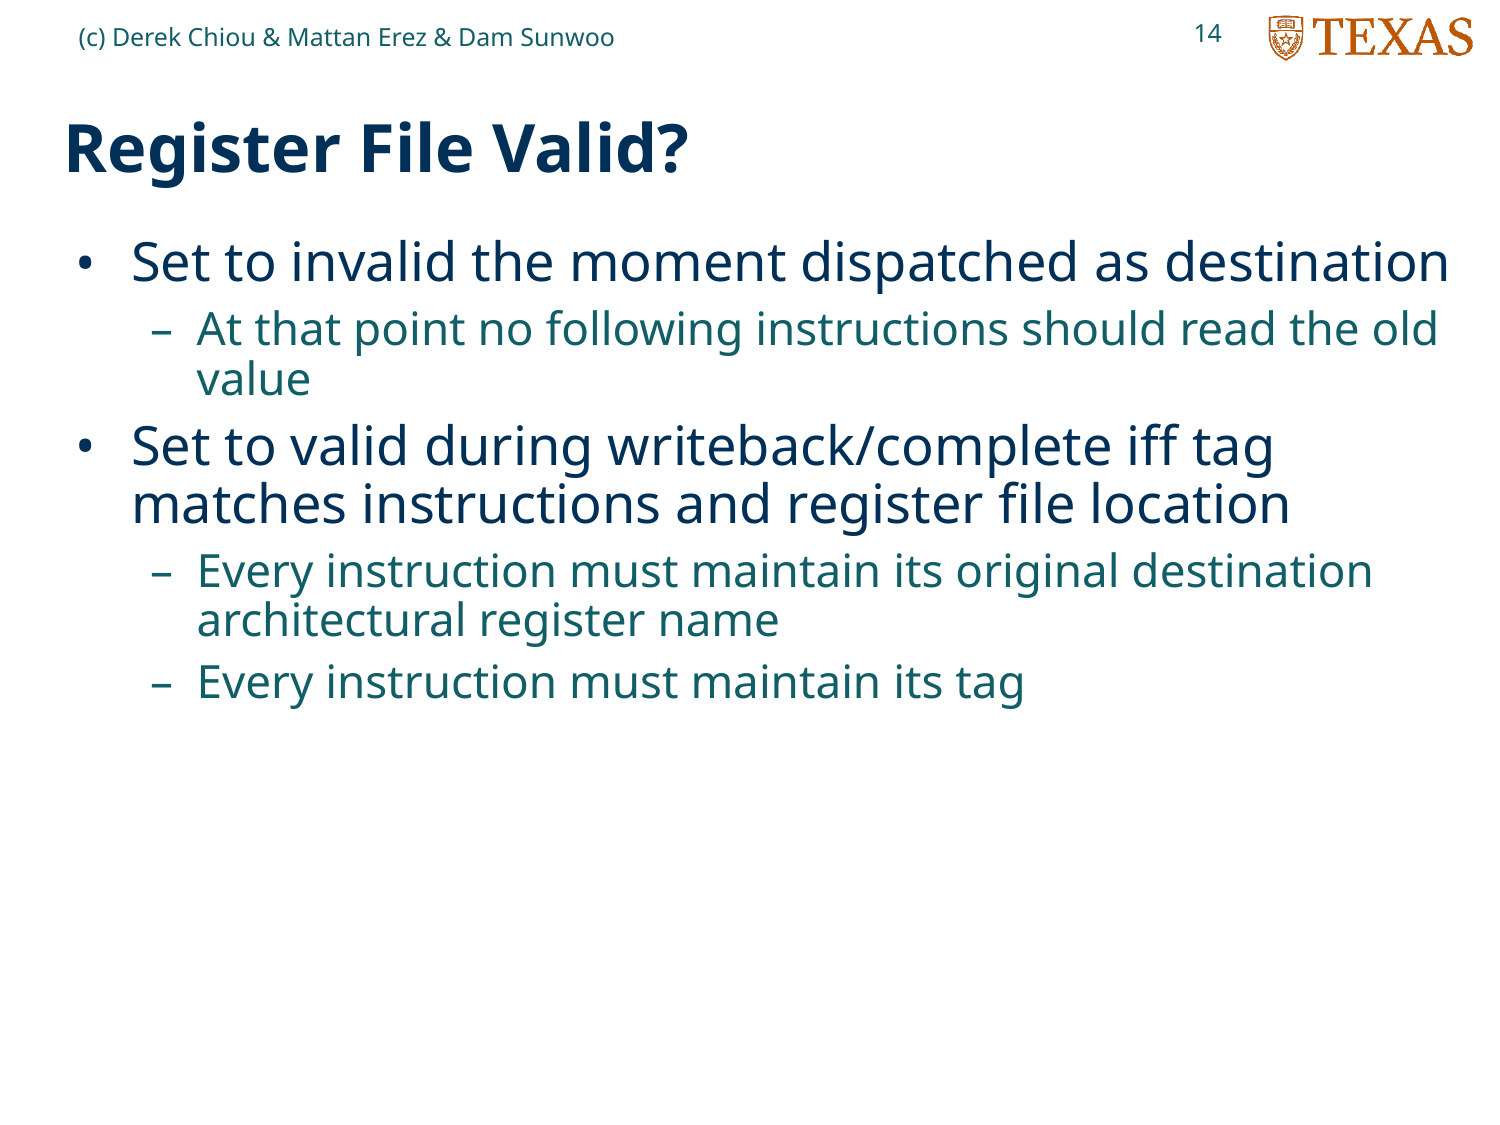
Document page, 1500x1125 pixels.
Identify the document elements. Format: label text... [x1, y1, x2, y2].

list Set to invalid the moment dispatched as destination At that point no following instructions should read the old value Set to valid during writeback/complete iff tag matches instructions and register file location Every instruction must maintain its original destination architectural register name Every instruction must maintain its tag [75, 235, 1475, 1123]
slide_number 14 [1100, 0, 1238, 73]
picture [1268, 12, 1474, 63]
footer (c) Derek Chiou & Mattan Erez & Dam Sunwoo [63, 3, 914, 73]
title Register File Valid? [63, 75, 1475, 223]
